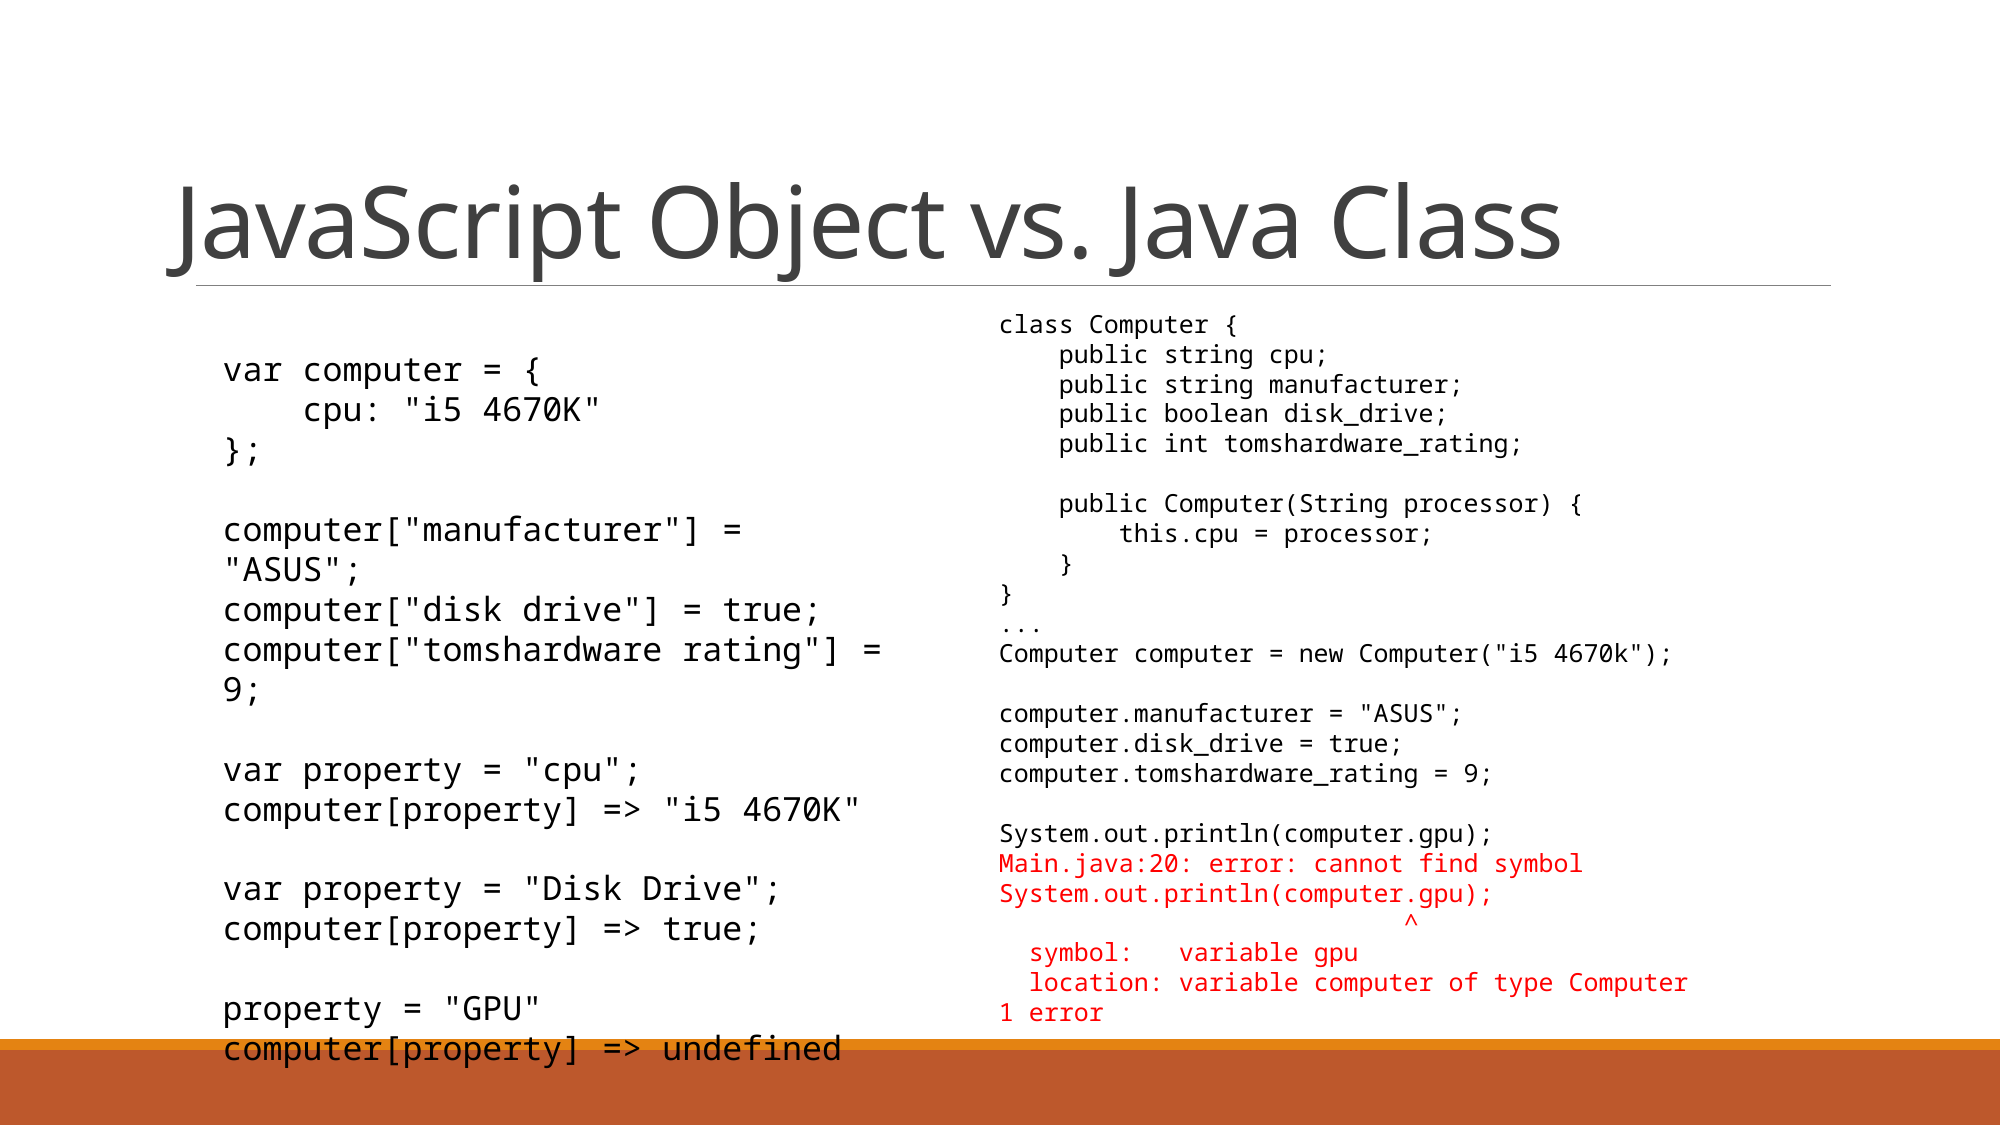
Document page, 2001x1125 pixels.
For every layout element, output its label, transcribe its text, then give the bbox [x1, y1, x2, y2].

text_box var computer = { cpu: "i5 4670K" }; computer["manufacturer"] = "ASUS"; computer["disk drive"] = true; computer["tomshardware rating"] = 9; var property = "cpu"; computer[property] => "i5 4670K" var property = "Disk Drive"; computer[property] => true; property = "GPU" computer[property] => undefined [207, 341, 907, 1075]
text_box class Computer { public string cpu; public string manufacturer; public boolean disk_drive; public int tomshardware_rating; public Computer(String processor) { this.cpu = processor; } } ... Computer computer = new Computer("i5 4670k"); computer.manufacturer = "ASUS"; computer.disk_drive = true; computer.tomshardware_rating = 9; System.out.println(computer.gpu); Main.java:20: error: cannot find symbol System.out.println(computer.gpu); ^ symbol: variable gpu location: variable computer of type Computer 1 error [984, 300, 1864, 1035]
title JavaScript Object vs. Java Class [159, 48, 1810, 287]
